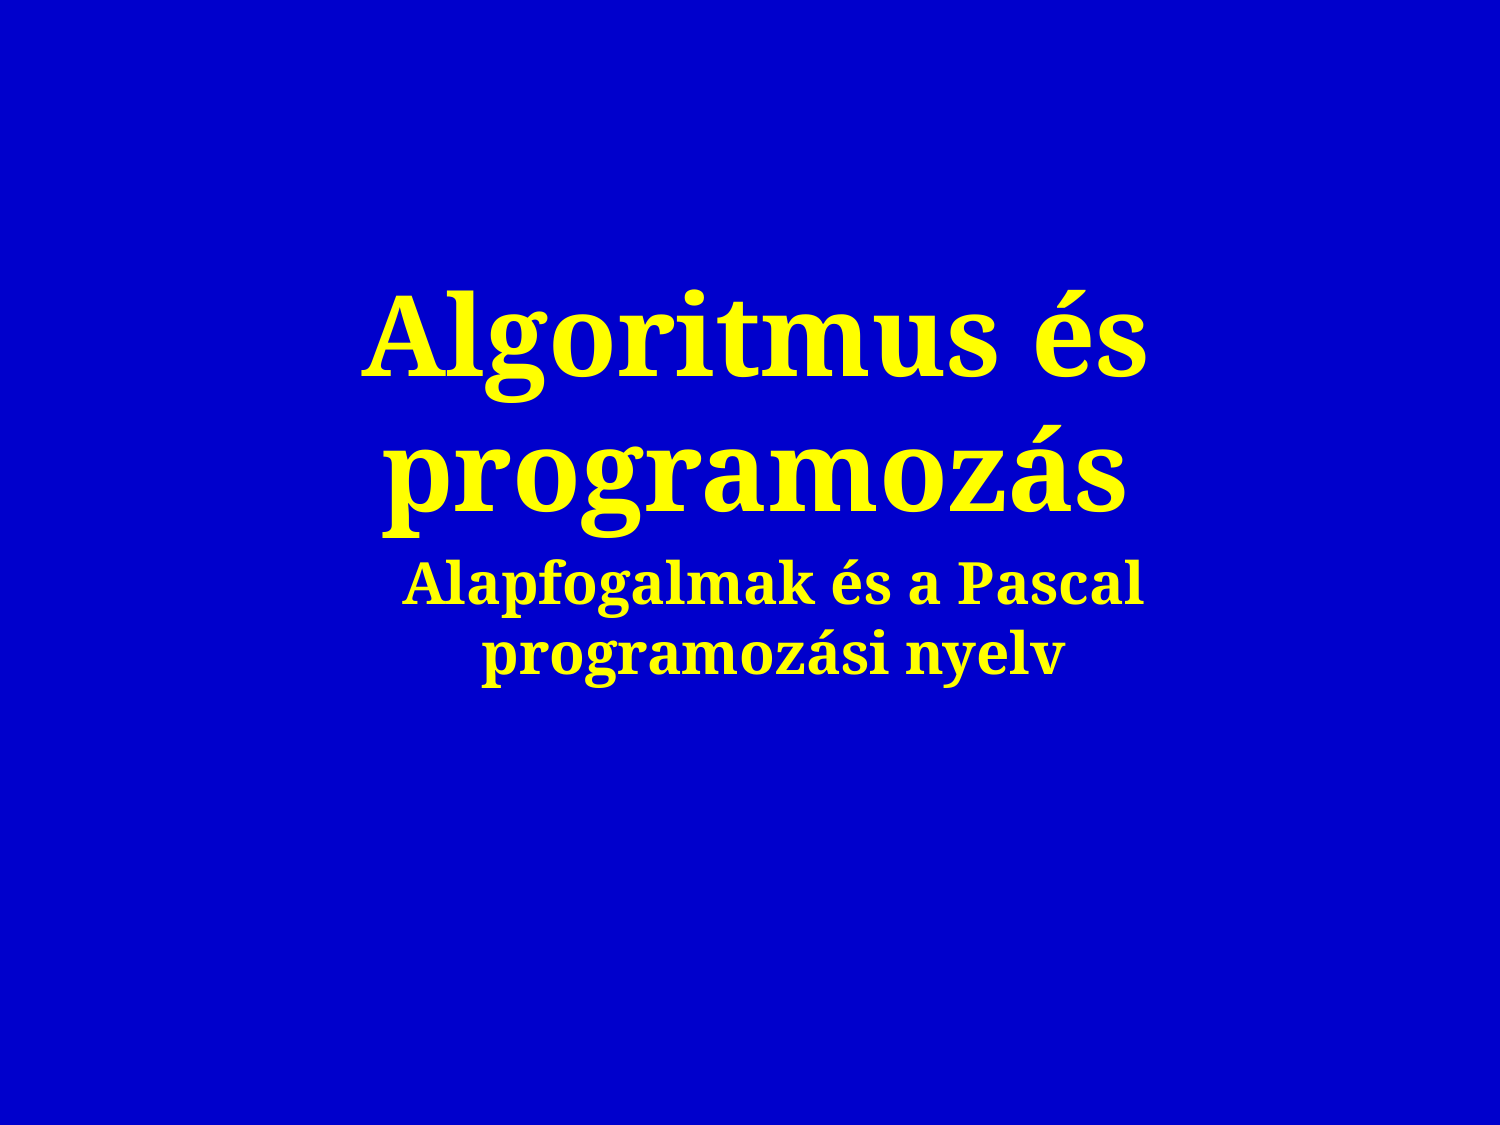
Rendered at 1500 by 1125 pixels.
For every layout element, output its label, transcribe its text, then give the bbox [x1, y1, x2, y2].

subtitle Alapfogalmak és a Pascal programozási nyelv [182, 538, 1365, 646]
title Algoritmus és programozás [64, 278, 1448, 521]
